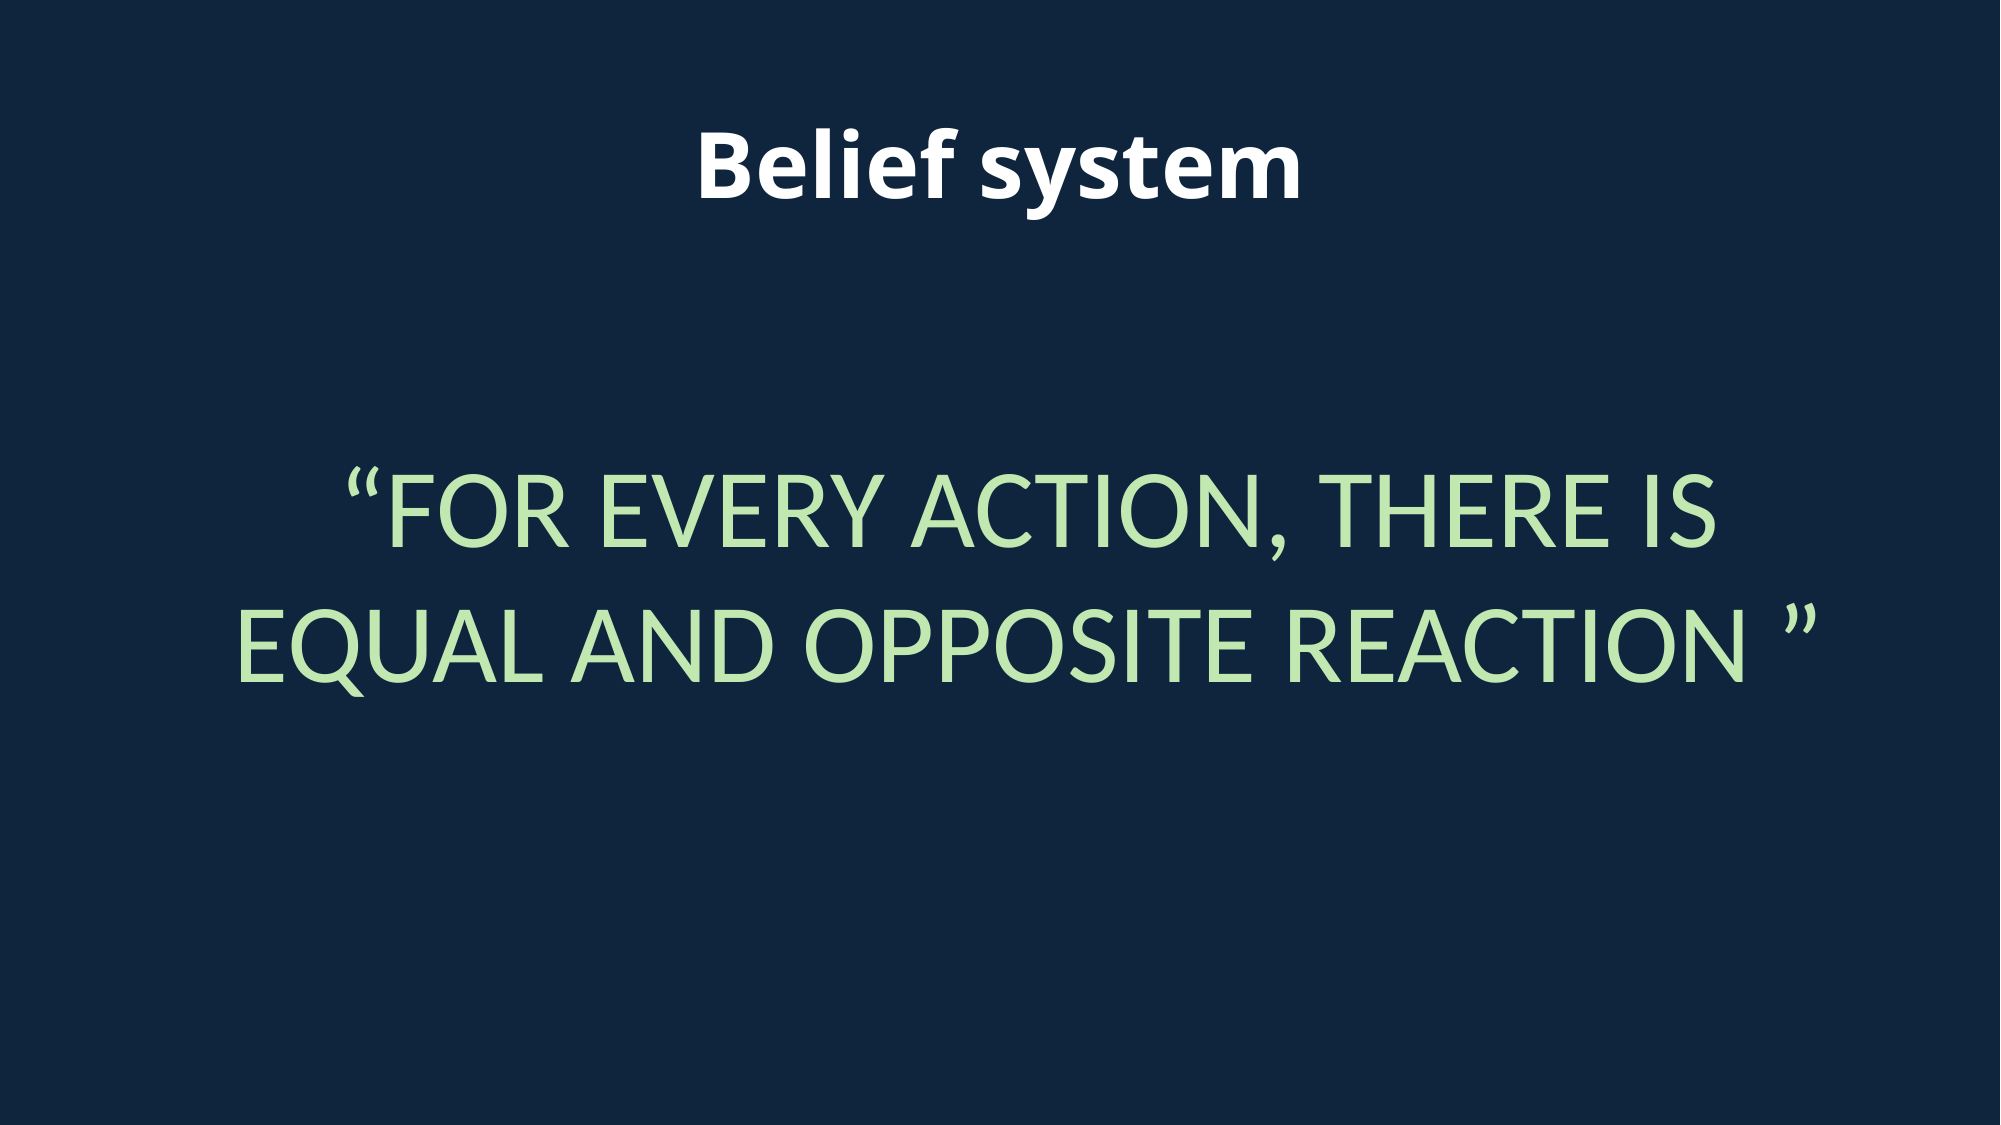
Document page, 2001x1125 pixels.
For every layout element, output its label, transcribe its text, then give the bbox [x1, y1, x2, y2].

text_box “FOR EVERY ACTION, THERE IS EQUAL AND OPPOSITE REACTION ” [196, 427, 1863, 822]
title Belief system [137, 59, 1863, 278]
